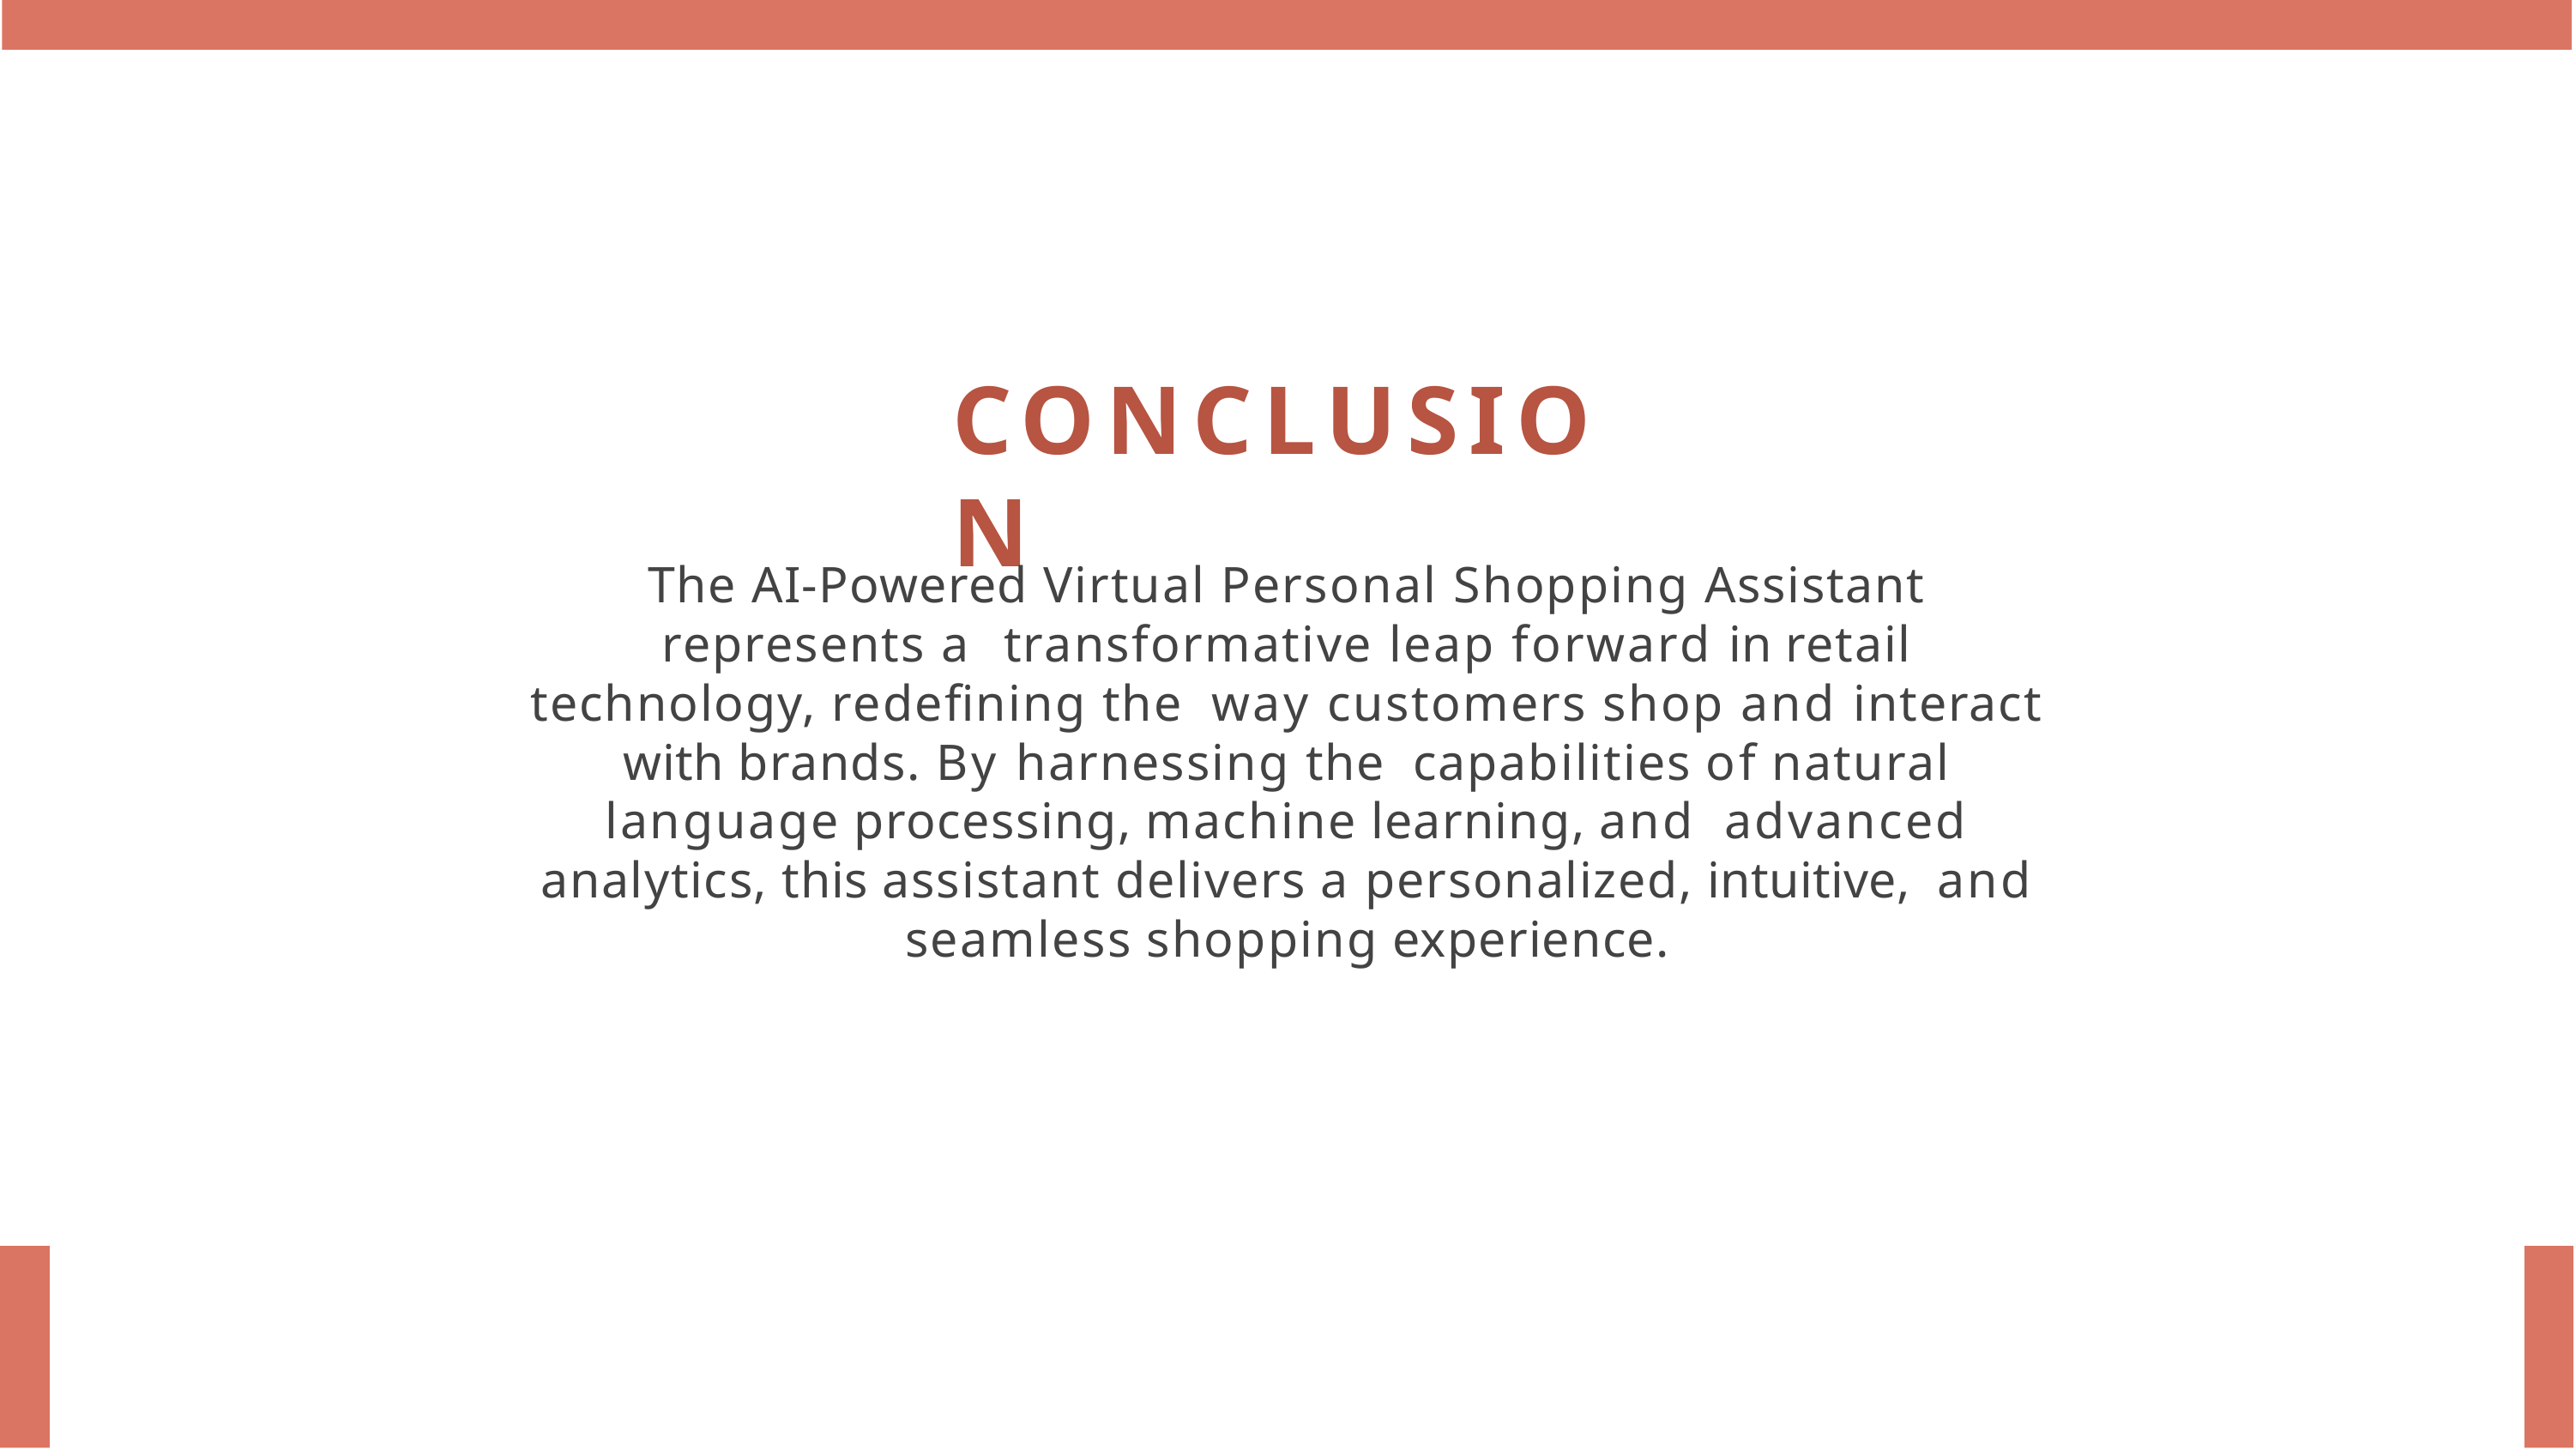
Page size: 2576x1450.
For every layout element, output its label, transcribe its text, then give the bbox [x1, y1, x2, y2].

text_box [2, 0, 2572, 50]
text_box [2524, 1246, 2573, 1448]
title CONCLUSION [950, 358, 1622, 552]
text_box [0, 1246, 50, 1448]
list The AI-Powered Virtual Personal Shopping Assistant represents a transformative leap forward in retail technology, redeﬁning the way customers shop and interact with brands. By harnessing the capabilities of natural language processing, machine learning, and advanced analytics, this assistant delivers a personalized, intuitive, and seamless shopping experience. [516, 552, 2059, 1382]
